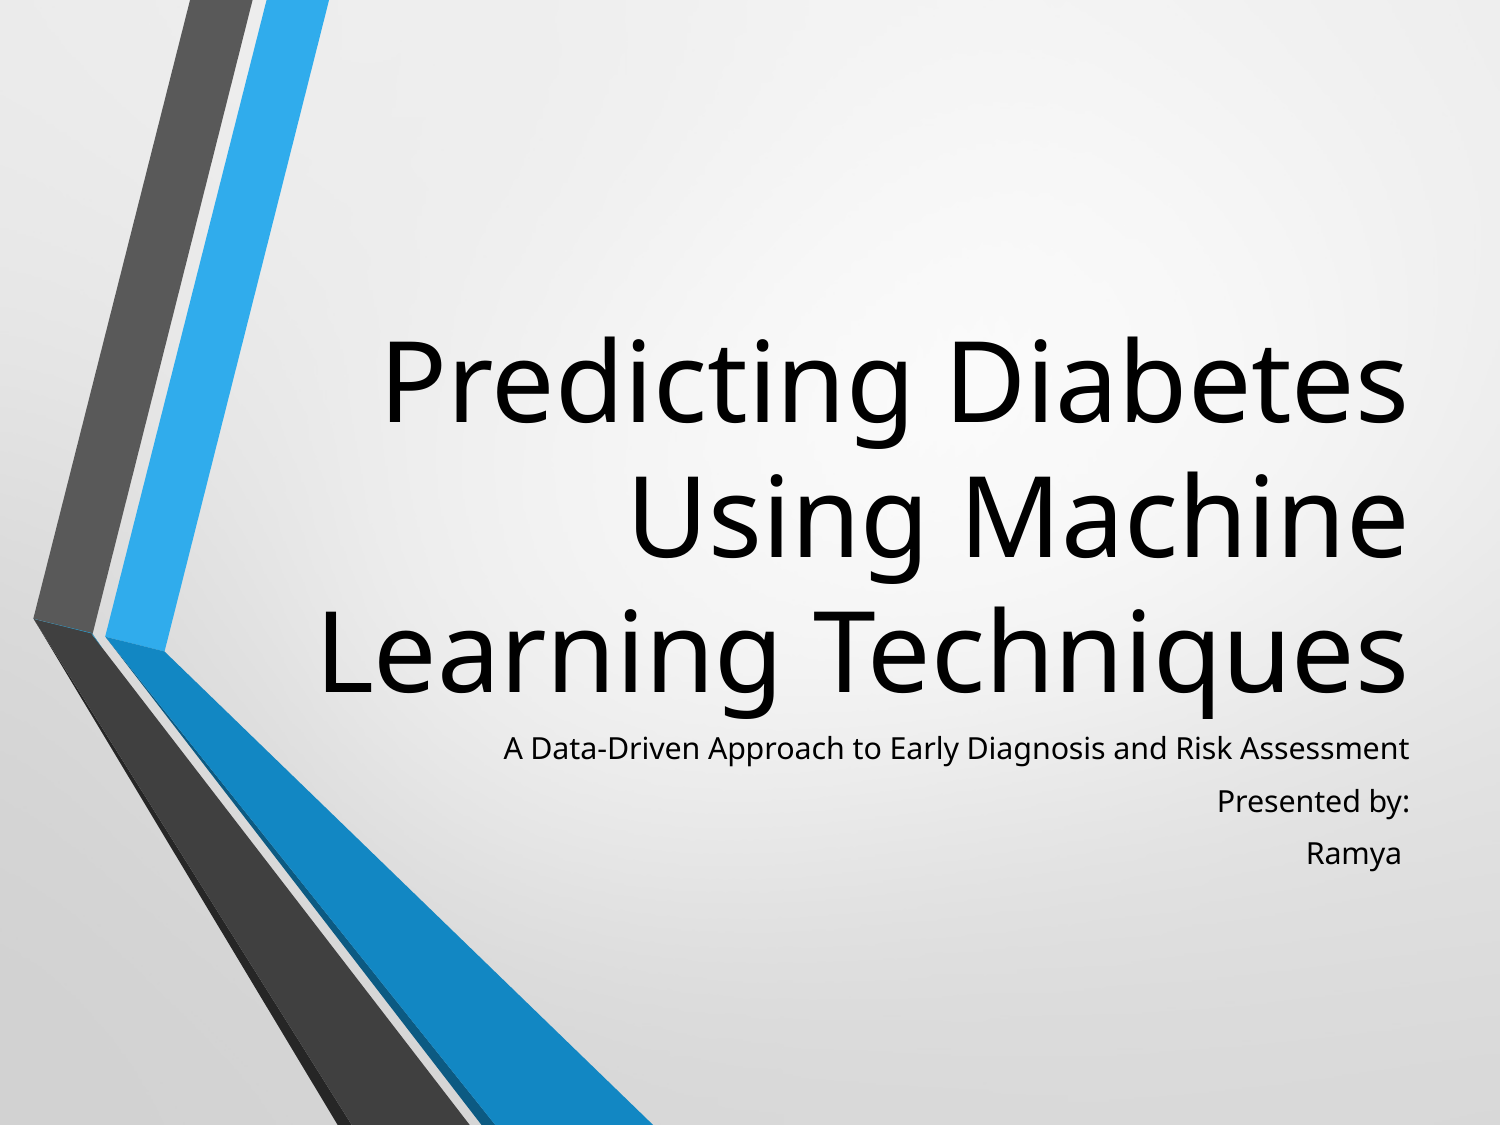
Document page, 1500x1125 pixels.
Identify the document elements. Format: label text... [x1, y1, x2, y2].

subtitle A Data-Driven Approach to Early Diagnosis and Risk Assessment Presented by: Ramya [479, 722, 1425, 947]
title Predicting Diabetes Using Machine Learning Techniques [285, 149, 1425, 723]
